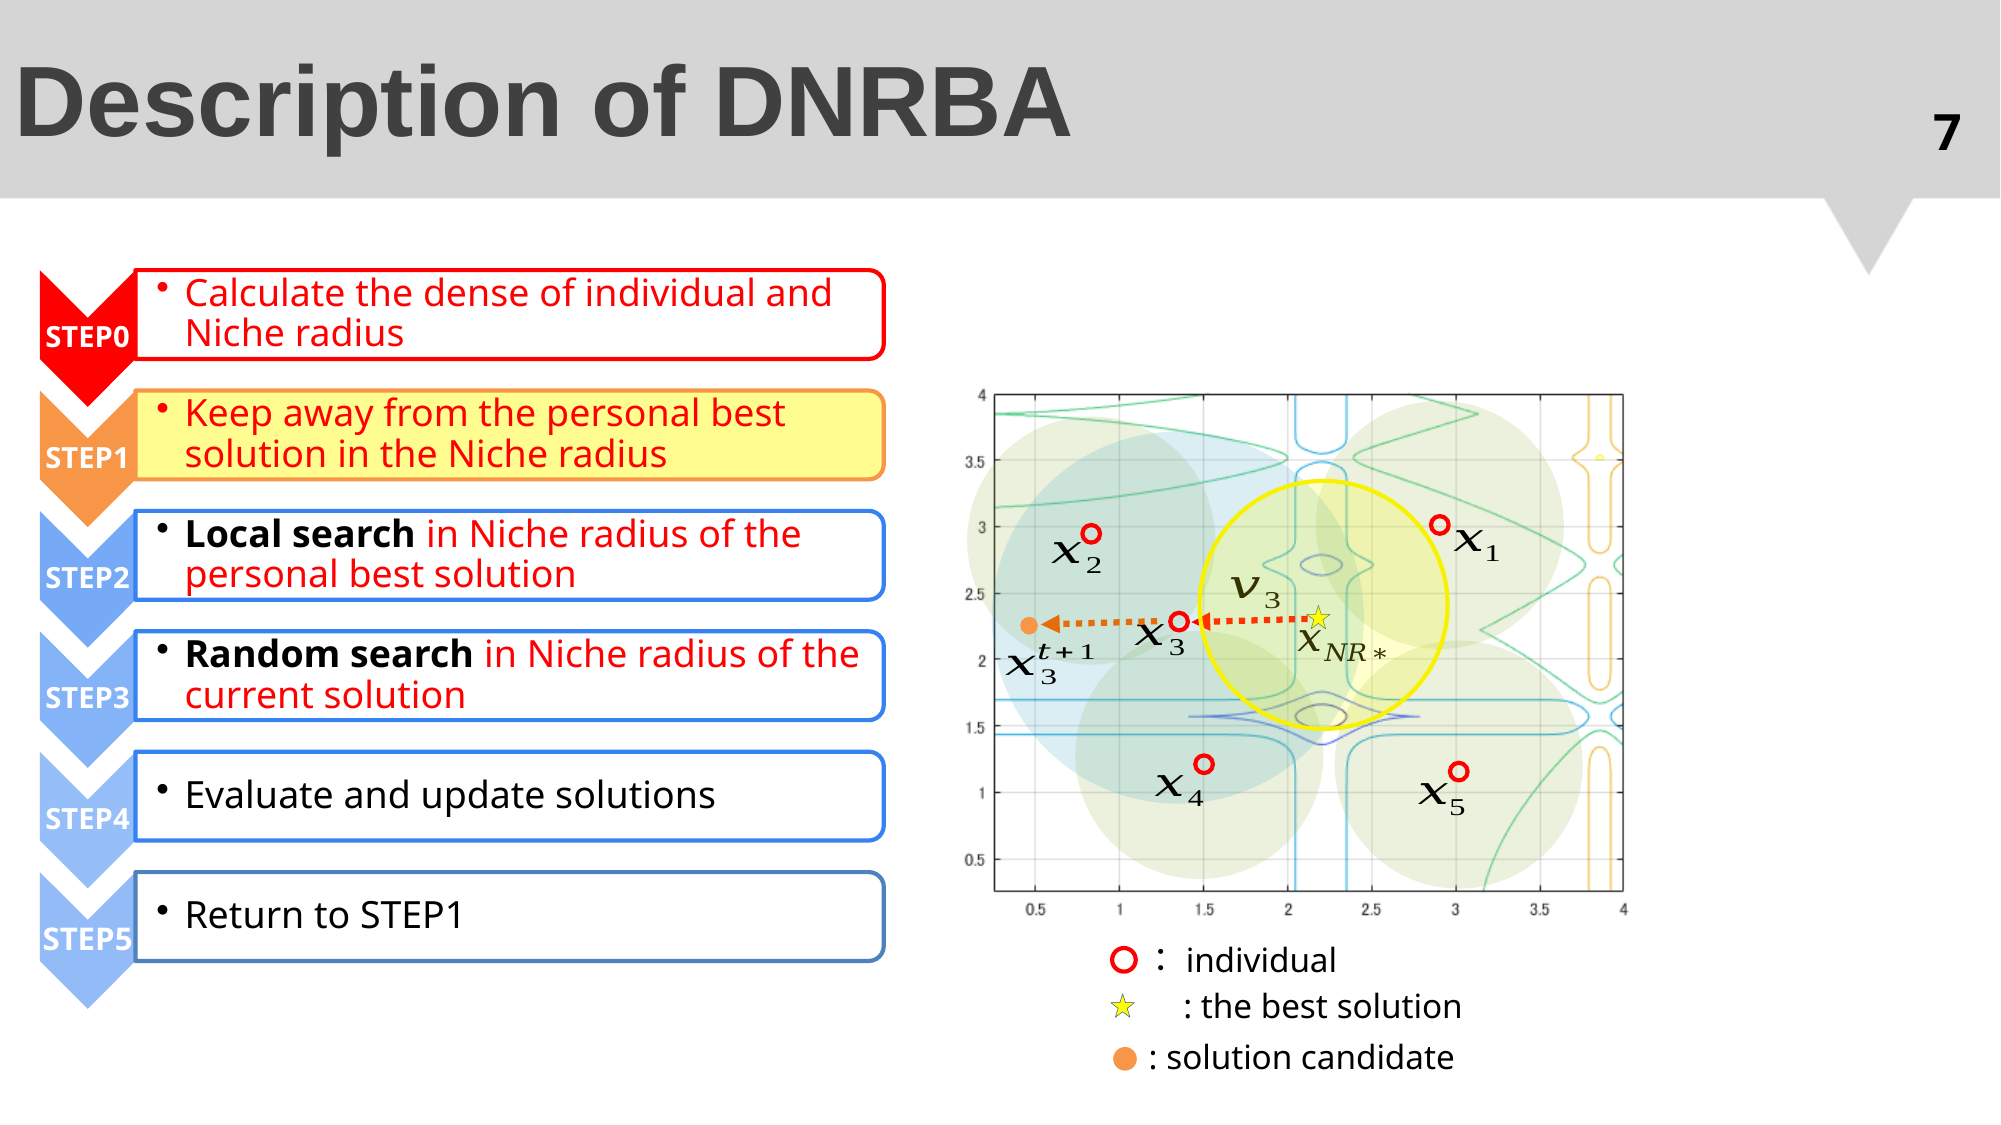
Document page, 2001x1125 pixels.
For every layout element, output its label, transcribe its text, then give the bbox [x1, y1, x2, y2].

text_box [1108, 991, 1137, 1020]
title Description of DNRBA [0, 0, 2000, 194]
text_box 7 [1769, 93, 1977, 168]
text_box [1191, 618, 1308, 623]
text_box [1111, 966, 1137, 974]
picture [0, 0, 2001, 1125]
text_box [39, 269, 884, 1010]
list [890, 349, 1701, 959]
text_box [1040, 620, 1158, 625]
text_box : solution candidate [1148, 1036, 1456, 1077]
text_box [1111, 1044, 1139, 1073]
